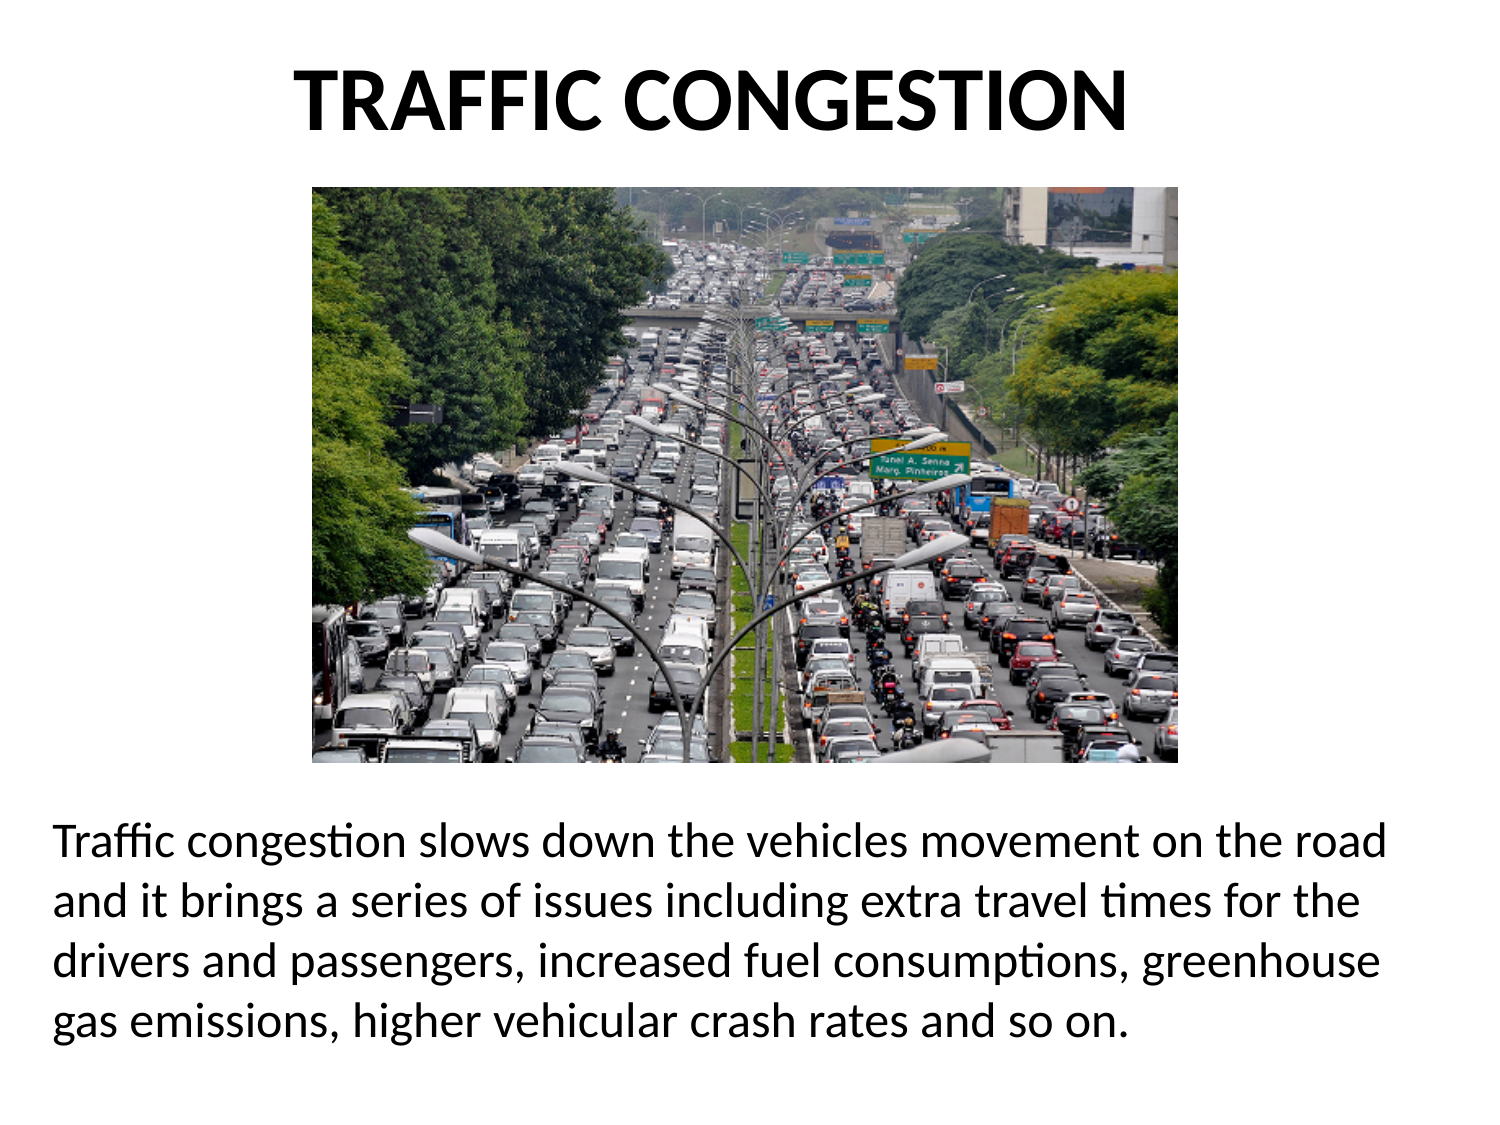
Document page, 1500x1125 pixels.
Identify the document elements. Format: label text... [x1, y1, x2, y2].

picture [312, 187, 1178, 763]
title TRAFFIC CONGESTION [75, 24, 1350, 163]
text_box Traffic congestion slows down the vehicles movement on the road and it brings a series of issues including extra travel times for the drivers and passengers, increased fuel consumptions, greenhouse gas emissions, higher vehicular crash rates and so on. [37, 799, 1425, 1055]
